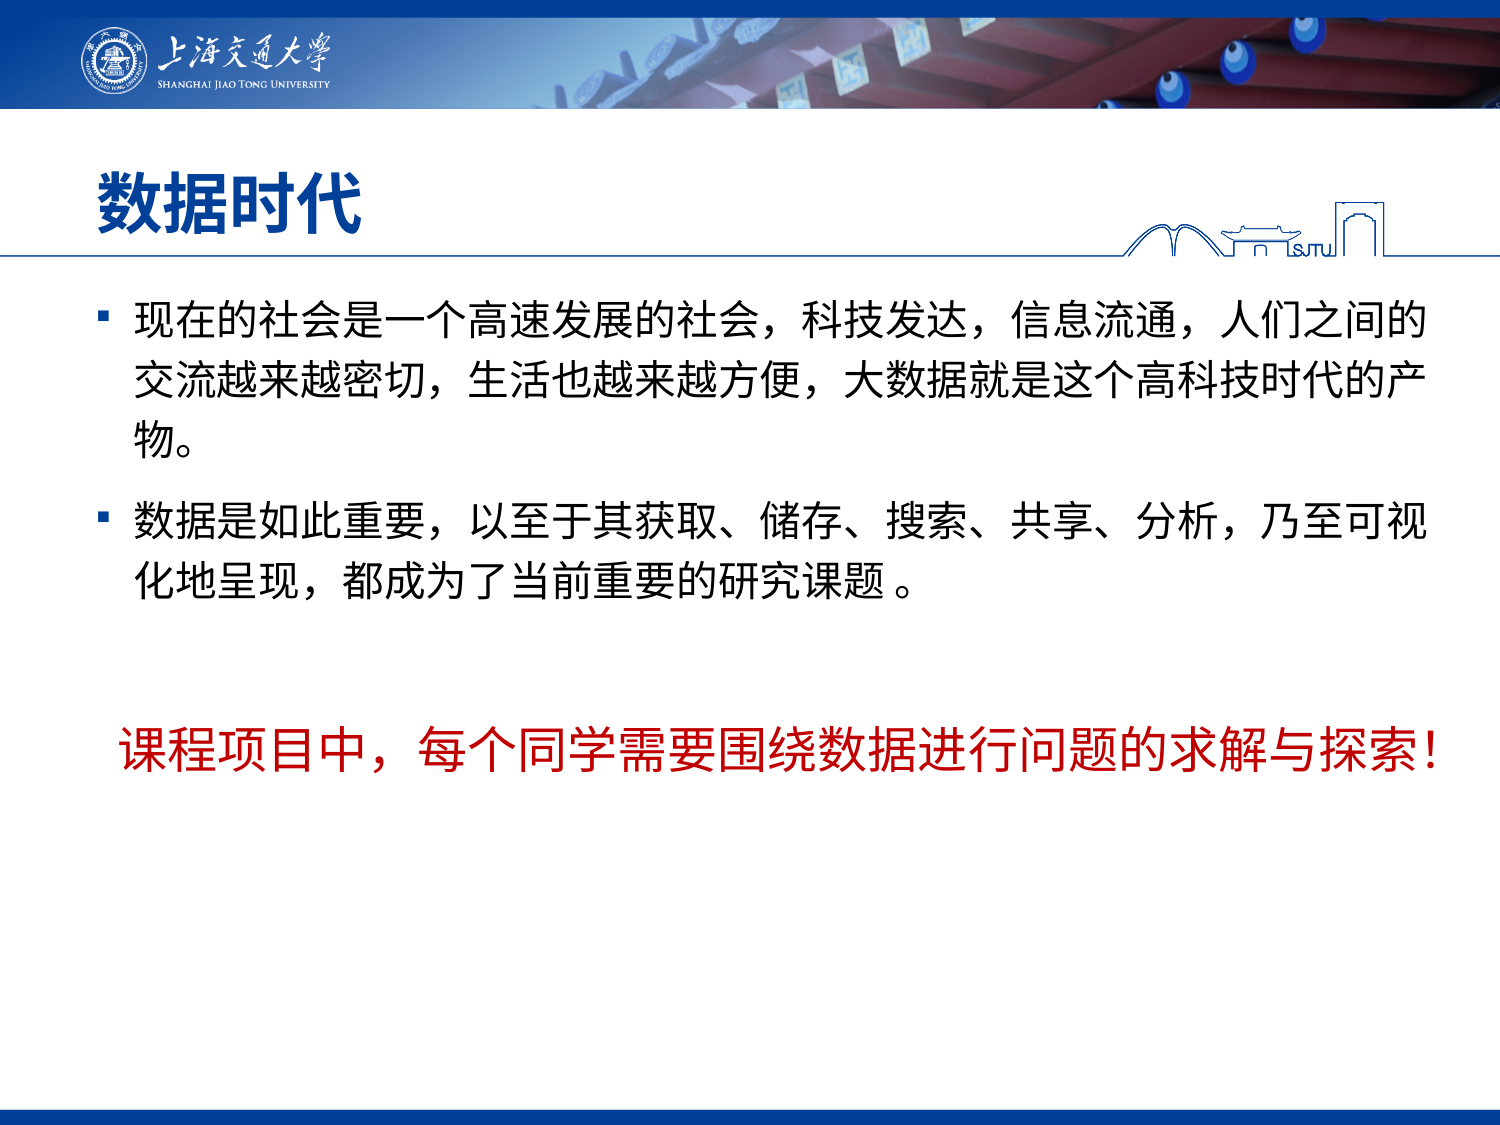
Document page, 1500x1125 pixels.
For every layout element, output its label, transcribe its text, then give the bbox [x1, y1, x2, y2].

picture [0, 18, 1500, 109]
title 数据时代 [81, 159, 1455, 254]
list 现在的社会是一个高速发展的社会，科技发达，信息流通，人们之间的交流越来越密切，生活也越来越方便，大数据就是这个高科技时代的产物。 数据是如此重要，以至于其获取、储存、搜索、共享、分析，乃至可视化地呈现，都成为了当前重要的研究课题 。 课程项目中，每个同学需要围绕数据进行问题的求解与探索！ [81, 276, 1455, 1084]
